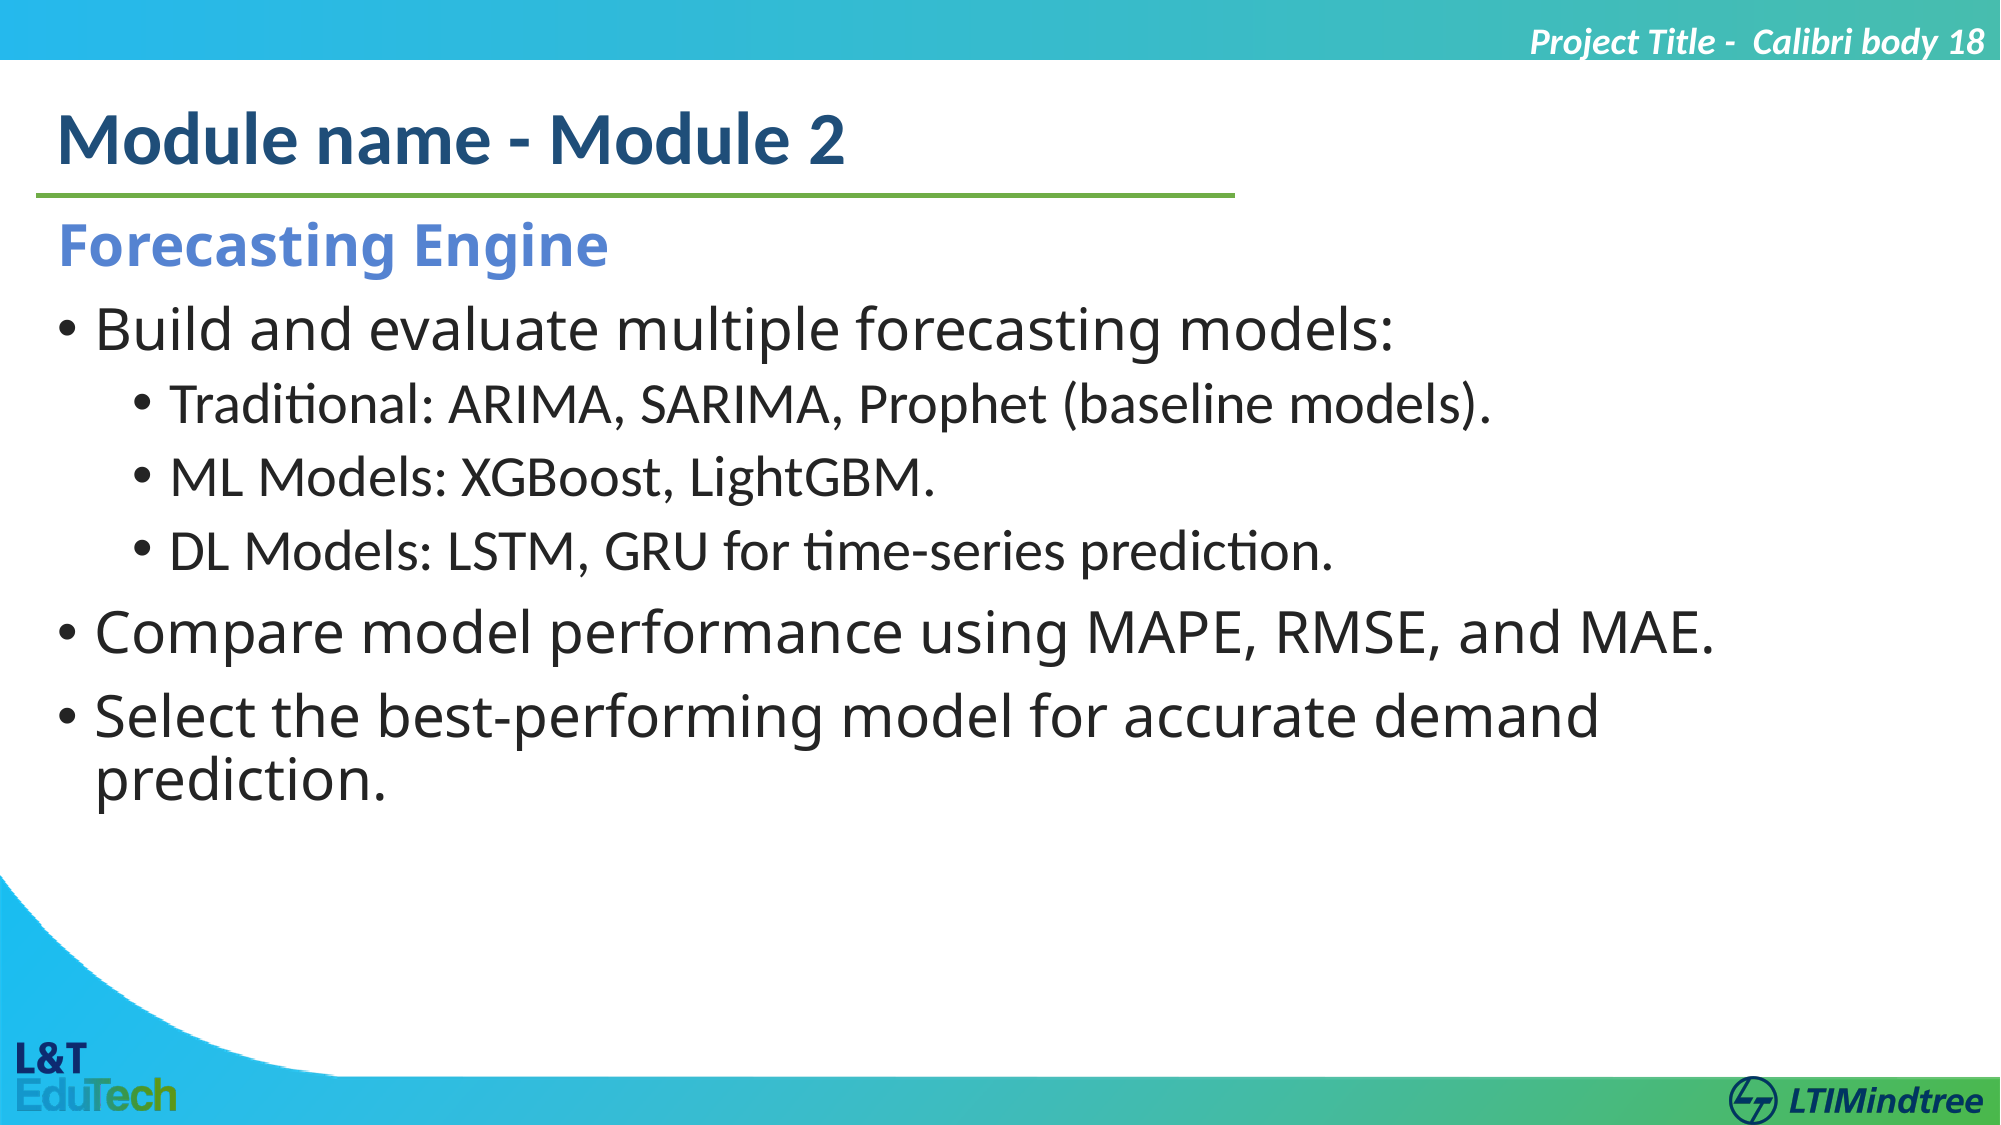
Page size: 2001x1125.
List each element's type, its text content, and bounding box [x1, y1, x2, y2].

picture [0, 875, 2000, 1125]
text_box Module name - Module 2 [41, 82, 1785, 188]
list Forecasting Engine Build and evaluate multiple forecasting models: Traditional: ARIMA, SARIMA, Prophet (baseline models). ML Models: XGBoost, LightGBM. DL Models: LSTM, GRU for time-series prediction. Compare model performance using MAPE, RMSE, and MAE. Select the best-performing model for accurate demand prediction. [41, 208, 1785, 282]
text_box Project Title - Calibri body 18 [999, 9, 2000, 114]
